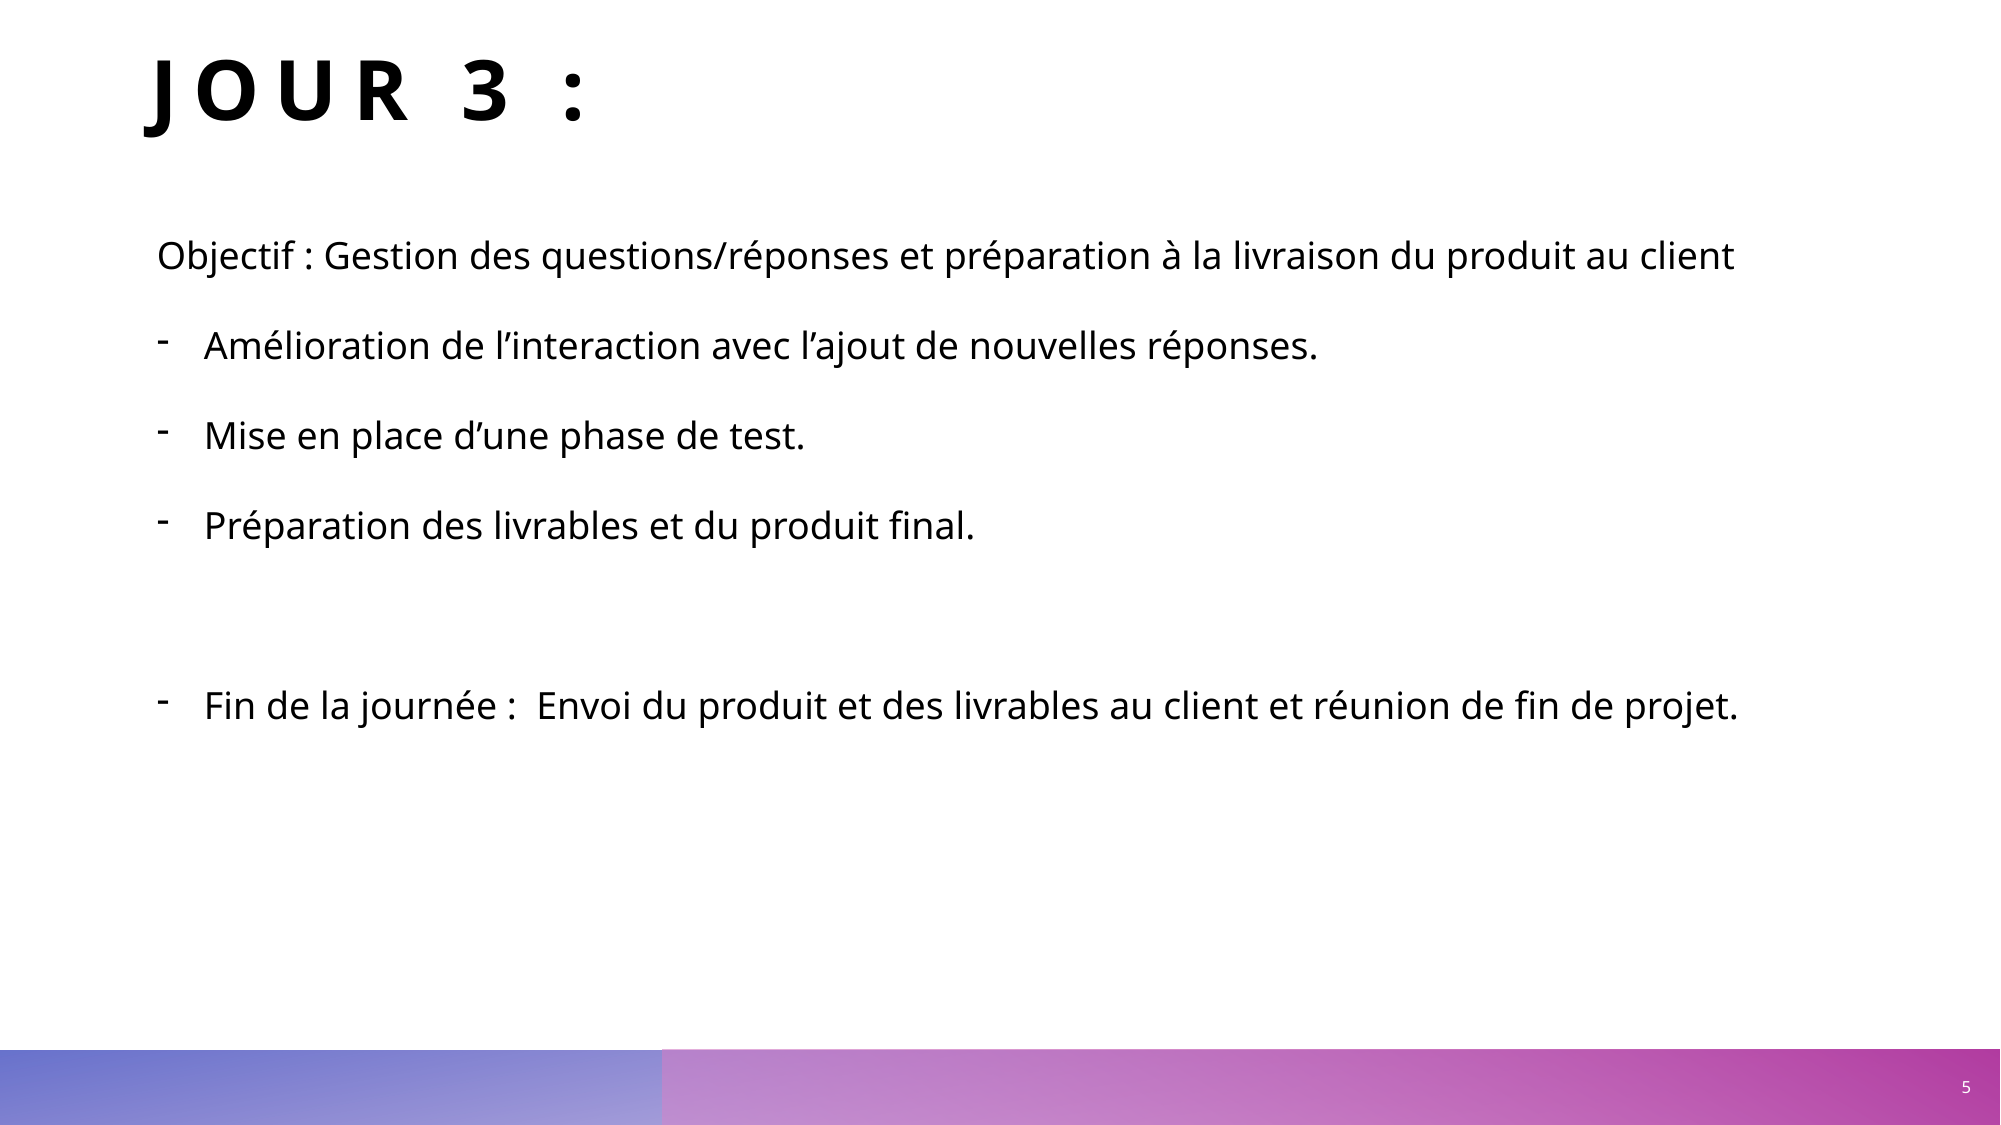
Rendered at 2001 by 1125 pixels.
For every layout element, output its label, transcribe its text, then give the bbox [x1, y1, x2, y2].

text_box Objectif : Gestion des questions/réponses et préparation à la livraison du produit au client Amélioration de l’interaction avec l’ajout de nouvelles réponses. Mise en place d’une phase de test. Préparation des livrables et du produit final. Fin de la journée : Envoi du produit et des livrables au client et réunion de fin de projet. [142, 224, 1904, 735]
title Jour 3 : [0, 32, 1500, 138]
slide_number 5 [1914, 1051, 1987, 1125]
